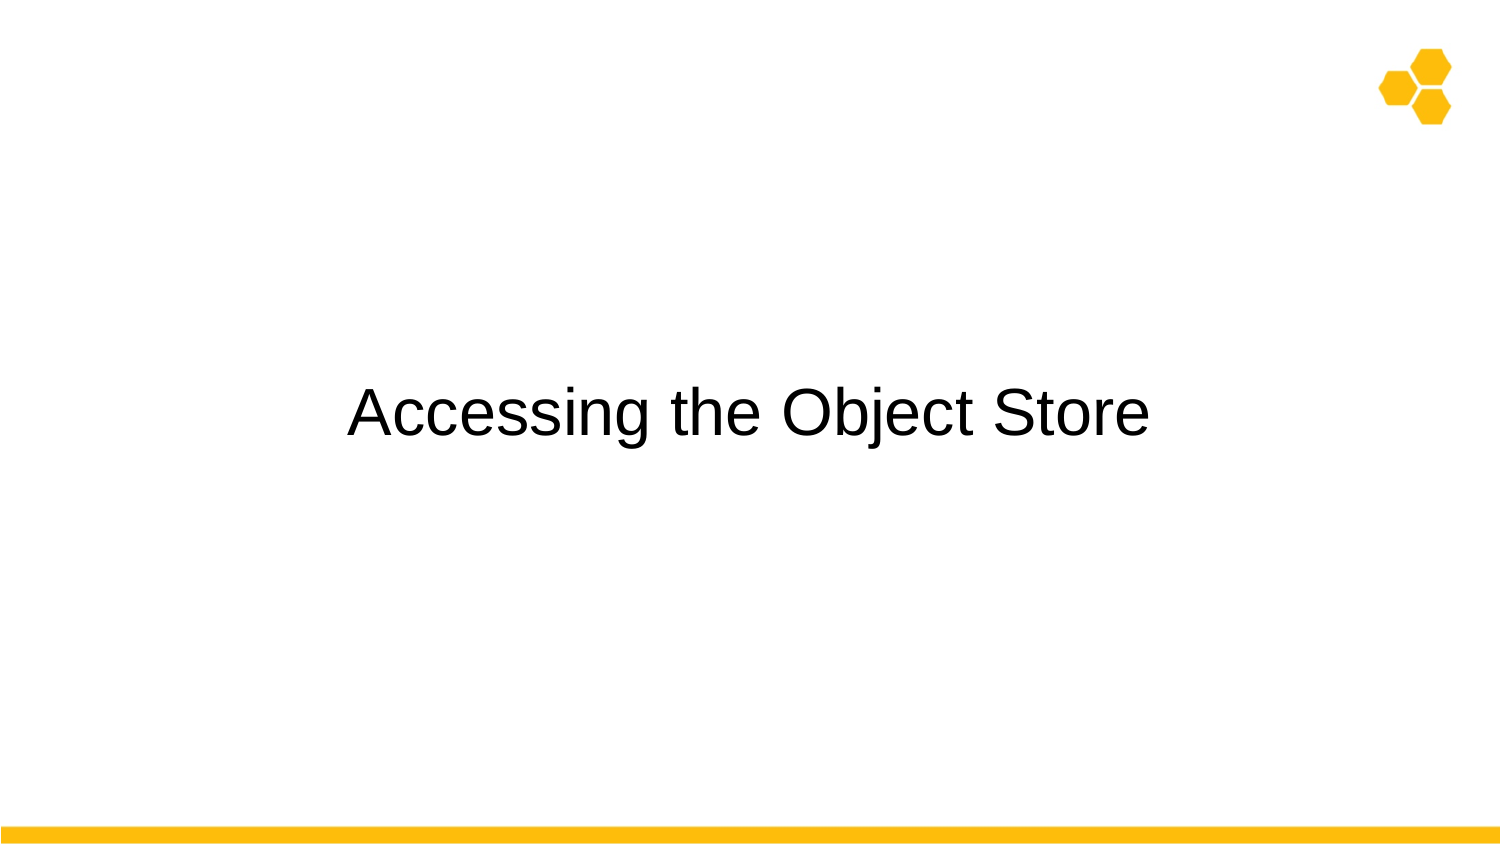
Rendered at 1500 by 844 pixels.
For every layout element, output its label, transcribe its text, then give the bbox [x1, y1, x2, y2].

title Accessing the Object Store [75, 338, 1425, 479]
picture [0, 0, 1500, 844]
